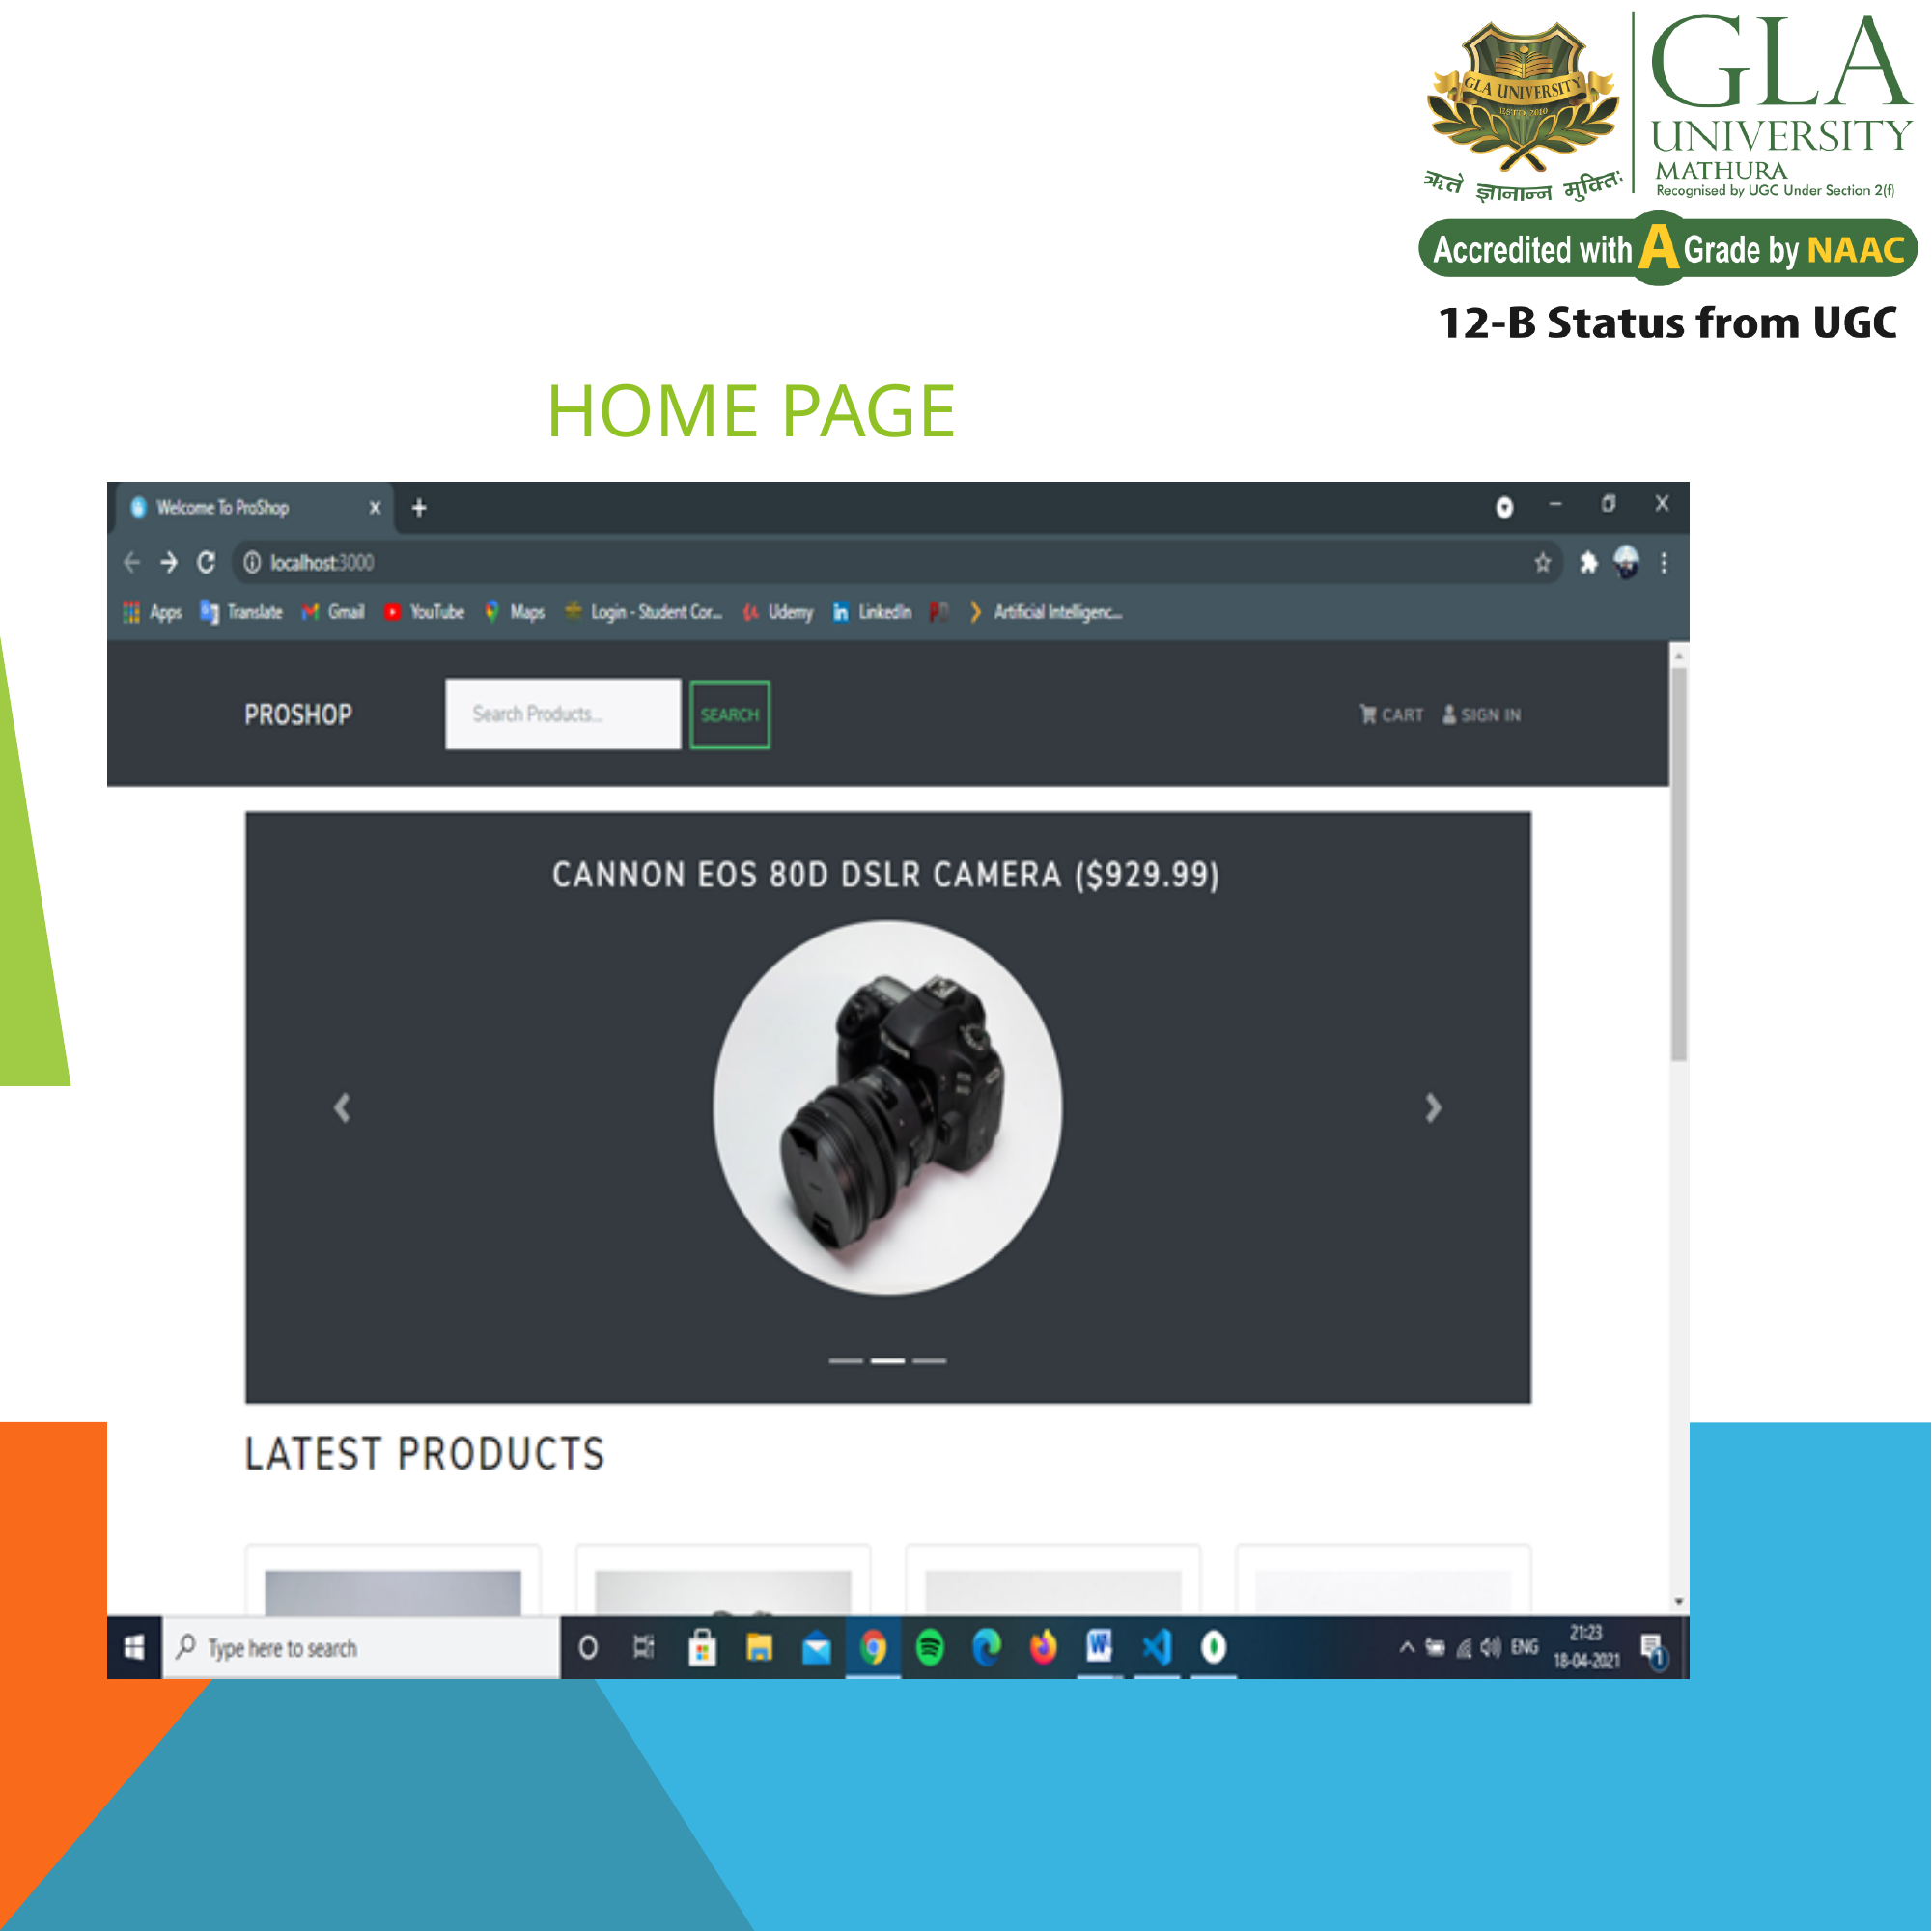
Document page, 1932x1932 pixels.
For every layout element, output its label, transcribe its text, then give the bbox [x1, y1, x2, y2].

title Home Page [543, 362, 1512, 480]
picture [106, 482, 1691, 1679]
text_box [0, 635, 71, 1086]
picture [1404, 0, 1931, 350]
